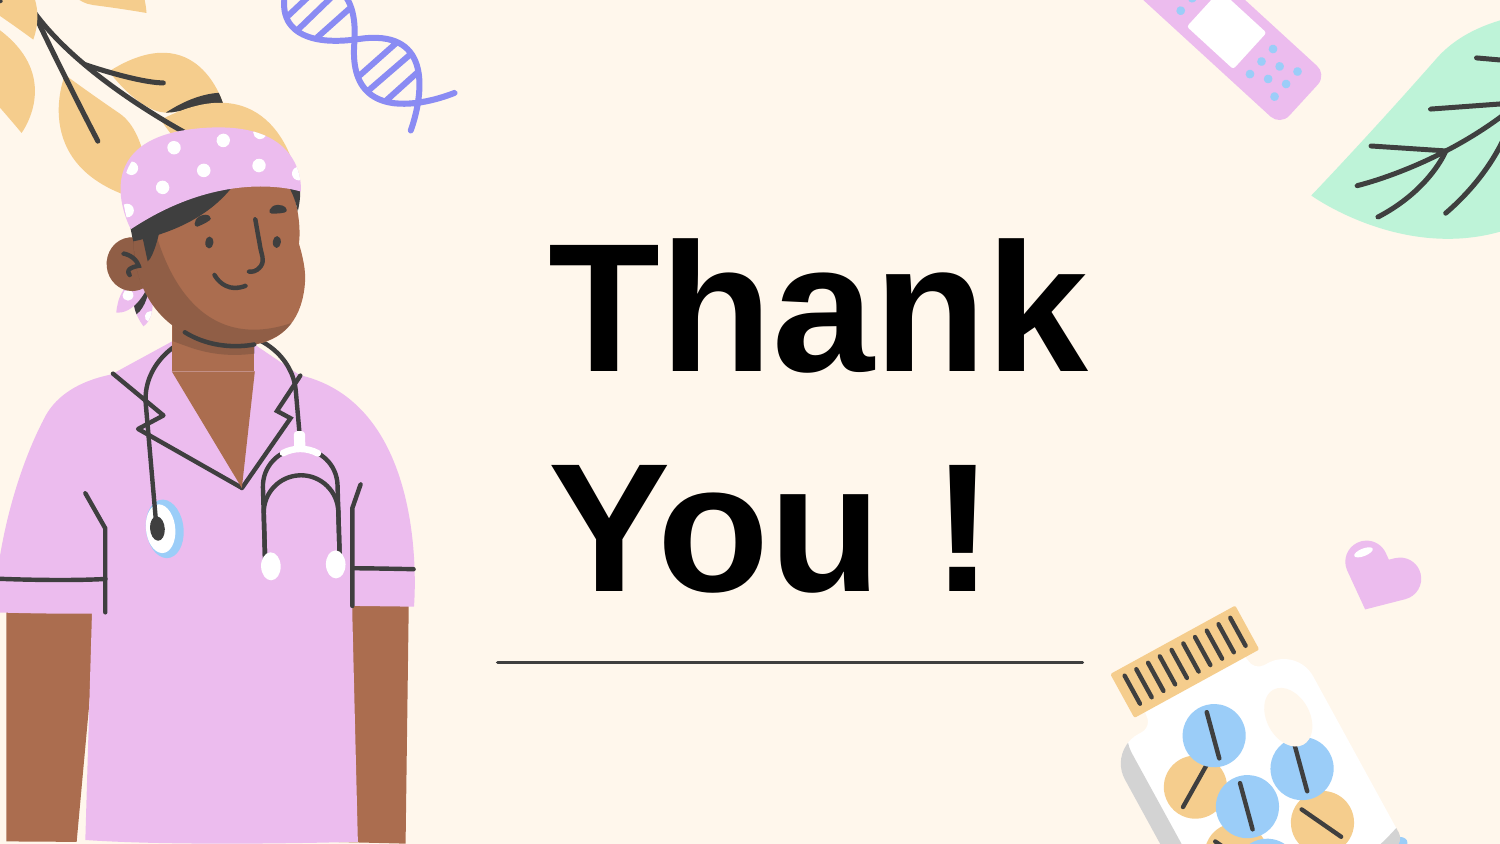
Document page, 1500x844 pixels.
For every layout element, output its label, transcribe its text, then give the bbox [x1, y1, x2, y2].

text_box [0, 127, 436, 844]
text_box Thank You ! [534, 180, 1487, 636]
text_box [1086, 618, 1395, 844]
